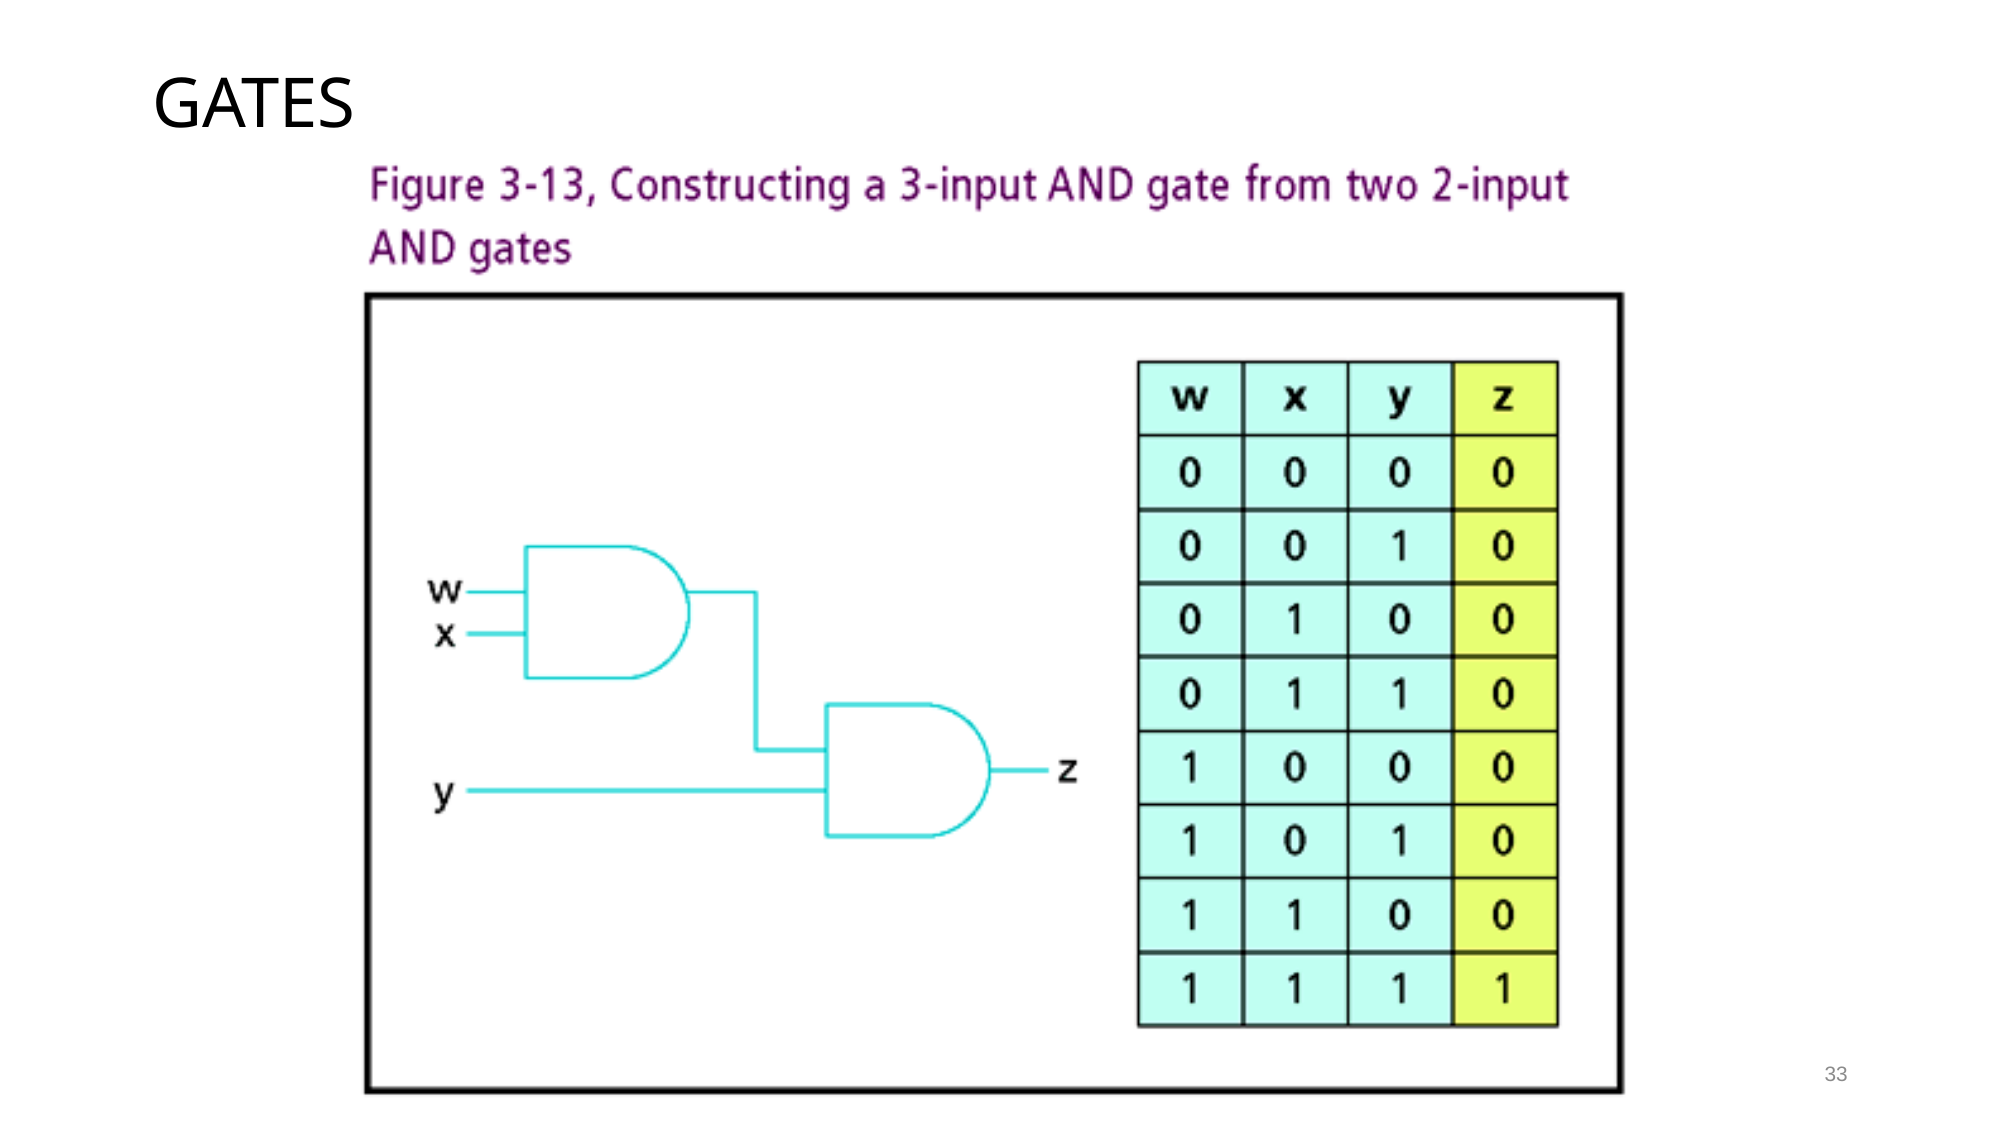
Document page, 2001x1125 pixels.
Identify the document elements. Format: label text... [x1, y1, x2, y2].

title GATES [137, 59, 1863, 150]
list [349, 149, 1638, 1105]
slide_number 33 [1638, 1042, 1863, 1103]
